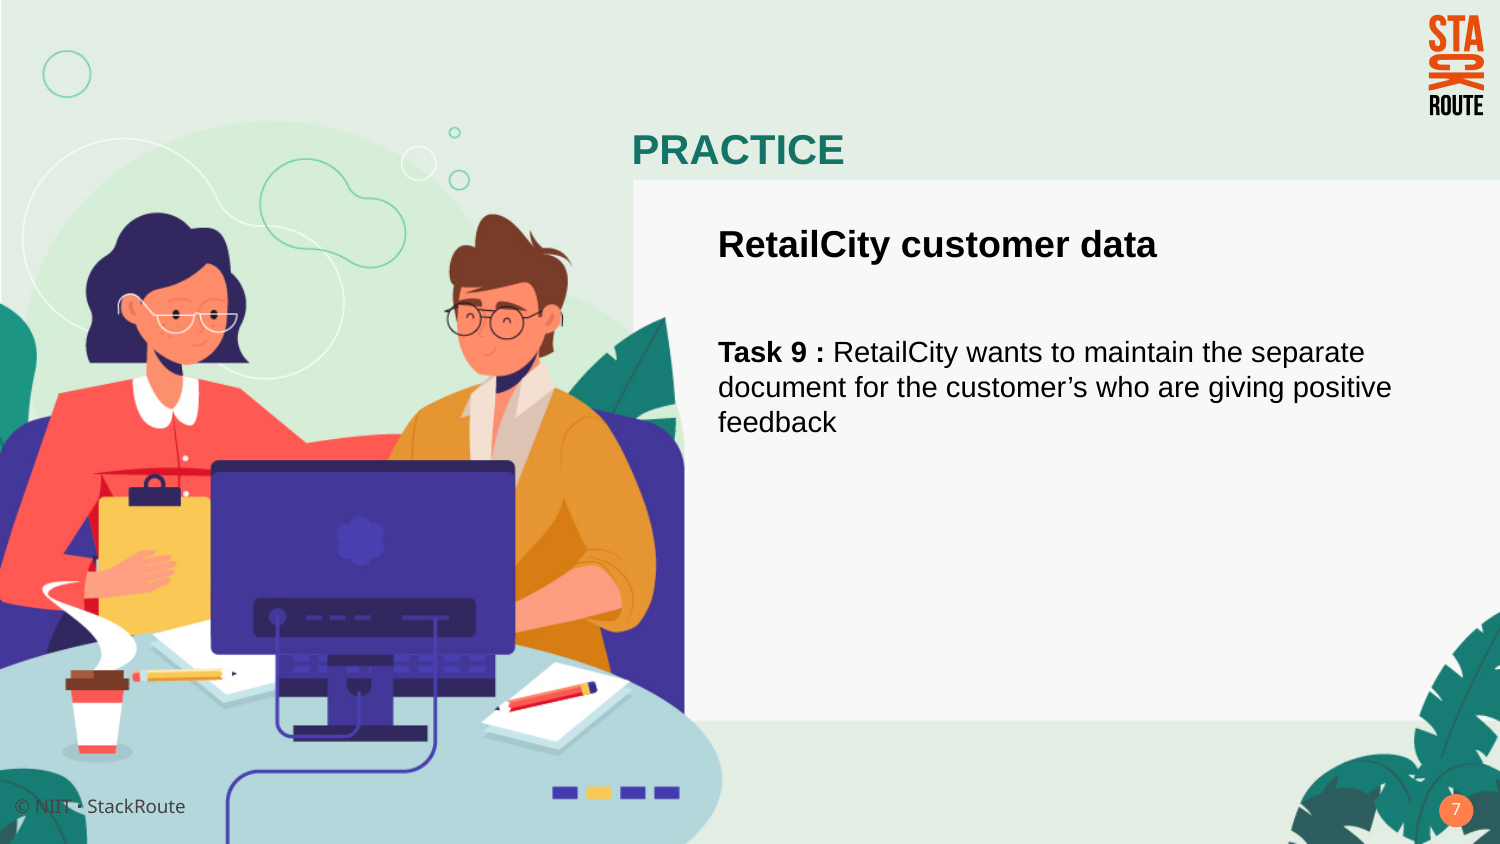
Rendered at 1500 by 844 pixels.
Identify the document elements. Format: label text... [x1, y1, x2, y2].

list Task 9 : RetailCity wants to maintain the separate document for the customer’s who are giving positive feedback [703, 291, 1465, 701]
list RetailCity customer data [703, 193, 1465, 291]
picture [0, 0, 1500, 844]
